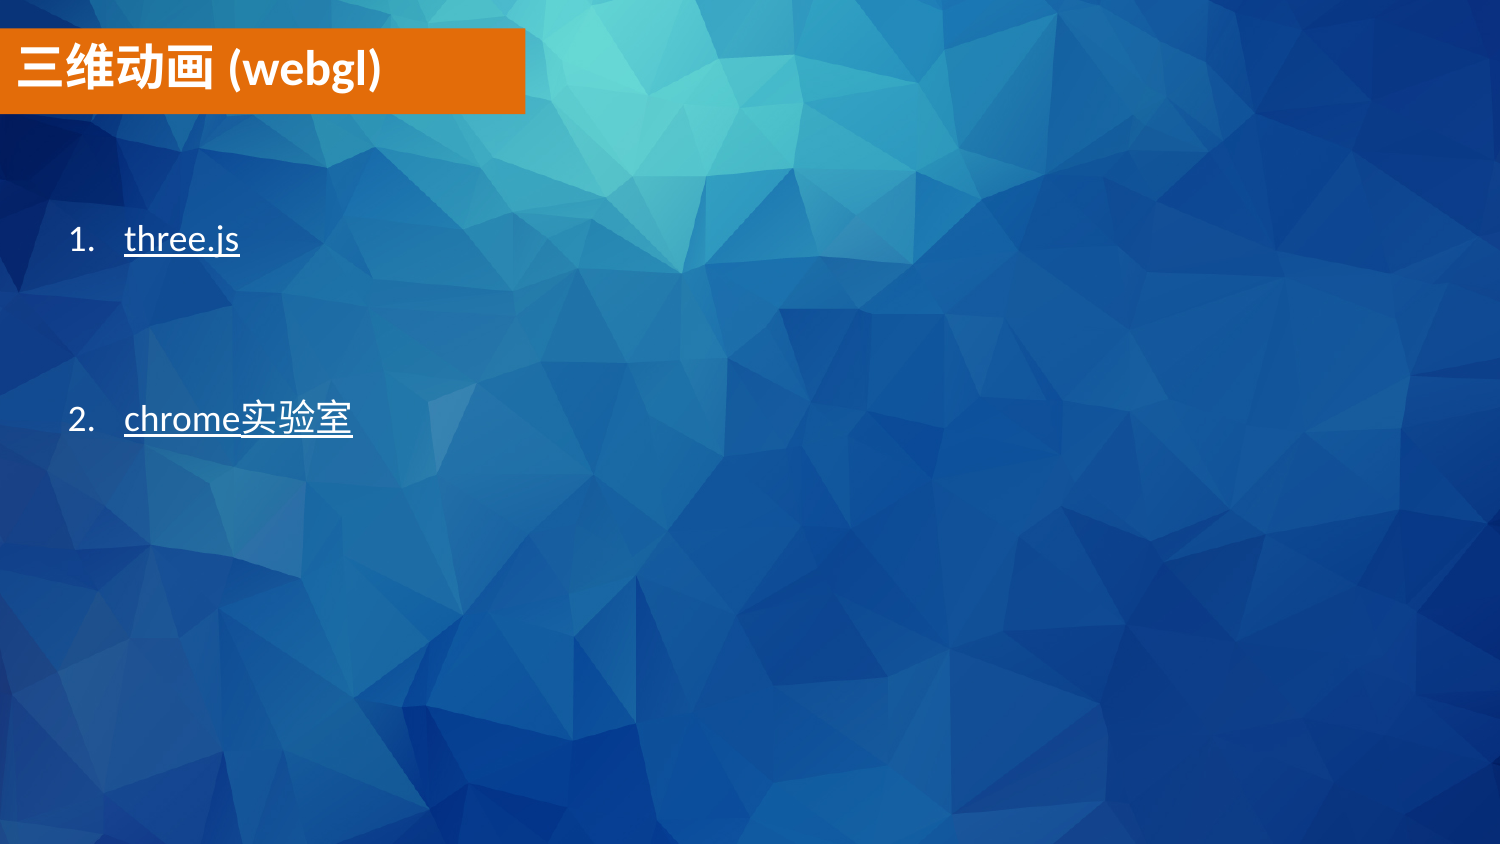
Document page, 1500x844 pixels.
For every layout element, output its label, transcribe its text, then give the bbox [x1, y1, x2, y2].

text_box three.js chrome实验室 [53, 207, 1317, 502]
text_box 三维动画(webgl) [0, 28, 526, 634]
text_box [41, 143, 1459, 250]
picture [0, 0, 1500, 844]
